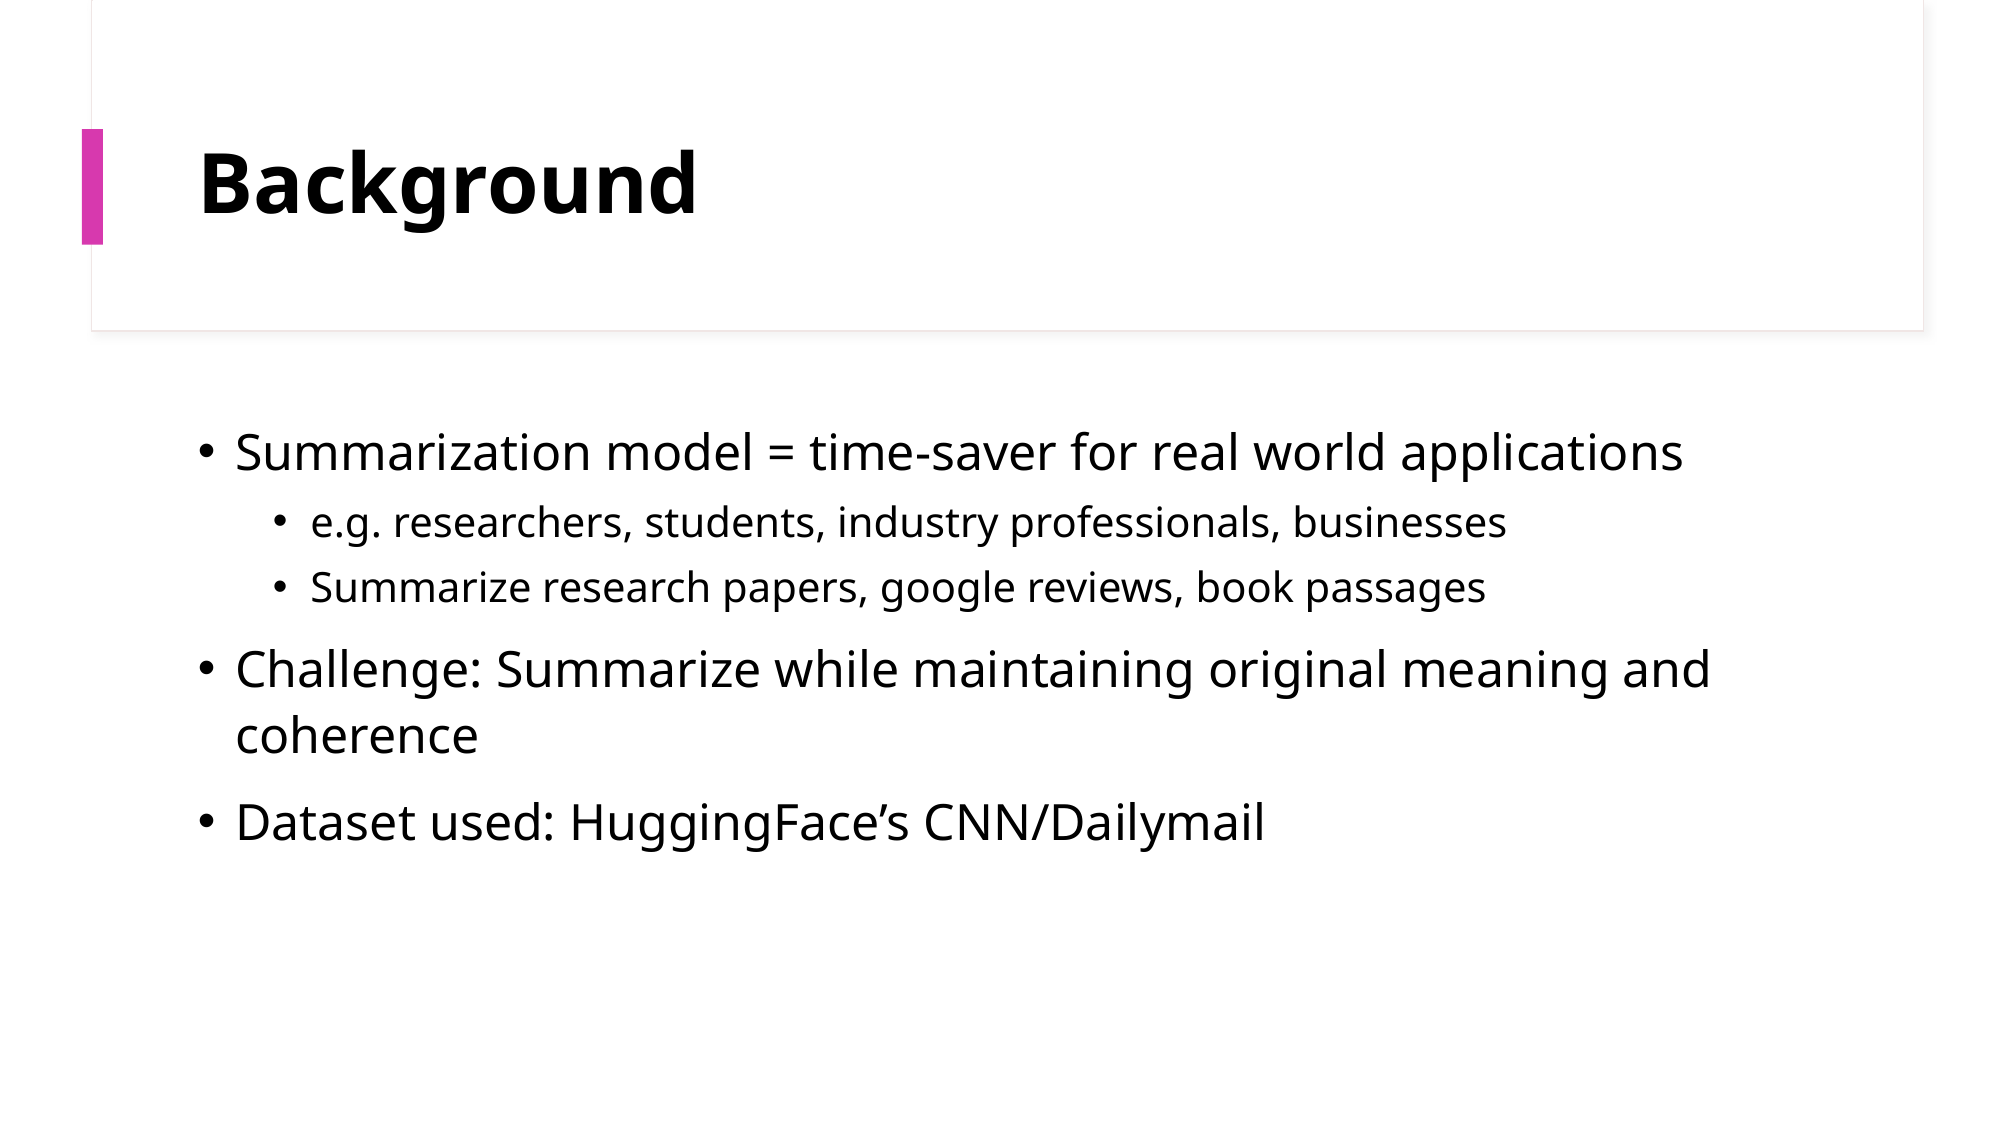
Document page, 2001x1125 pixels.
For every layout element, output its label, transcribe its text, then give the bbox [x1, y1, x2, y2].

list Summarization model = time-saver for real world applications e.g. researchers, students, industry professionals, businesses Summarize research papers, google reviews, book passages Challenge: Summarize while maintaining original meaning and coherence Dataset used: HuggingFace’s CNN/Dailymail [183, 406, 1851, 1013]
title Background [183, 90, 1851, 284]
